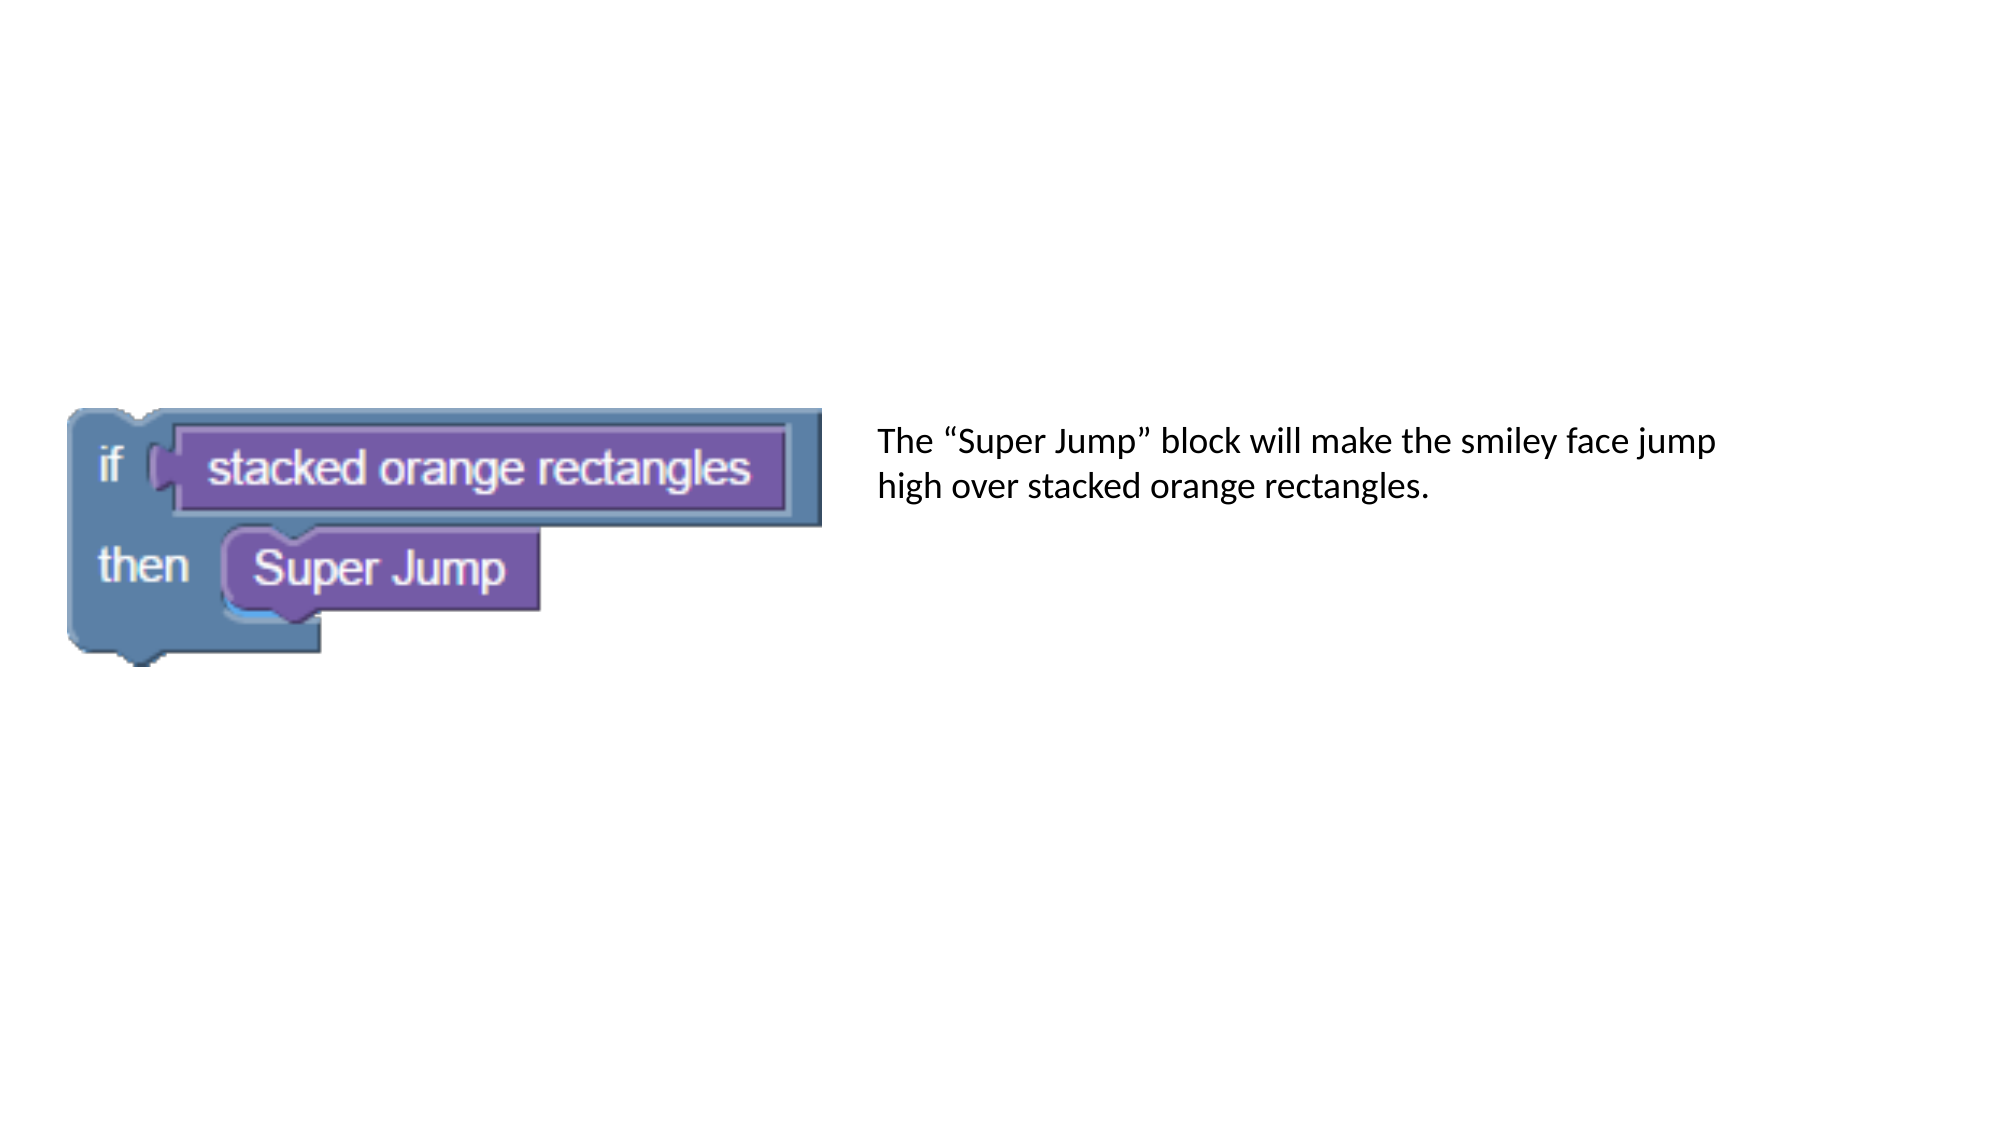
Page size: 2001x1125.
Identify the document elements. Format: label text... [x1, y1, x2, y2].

picture [67, 408, 822, 667]
text_box The “Super Jump” block will make the smiley face jump high over stacked orange rectangles. [862, 408, 1747, 513]
